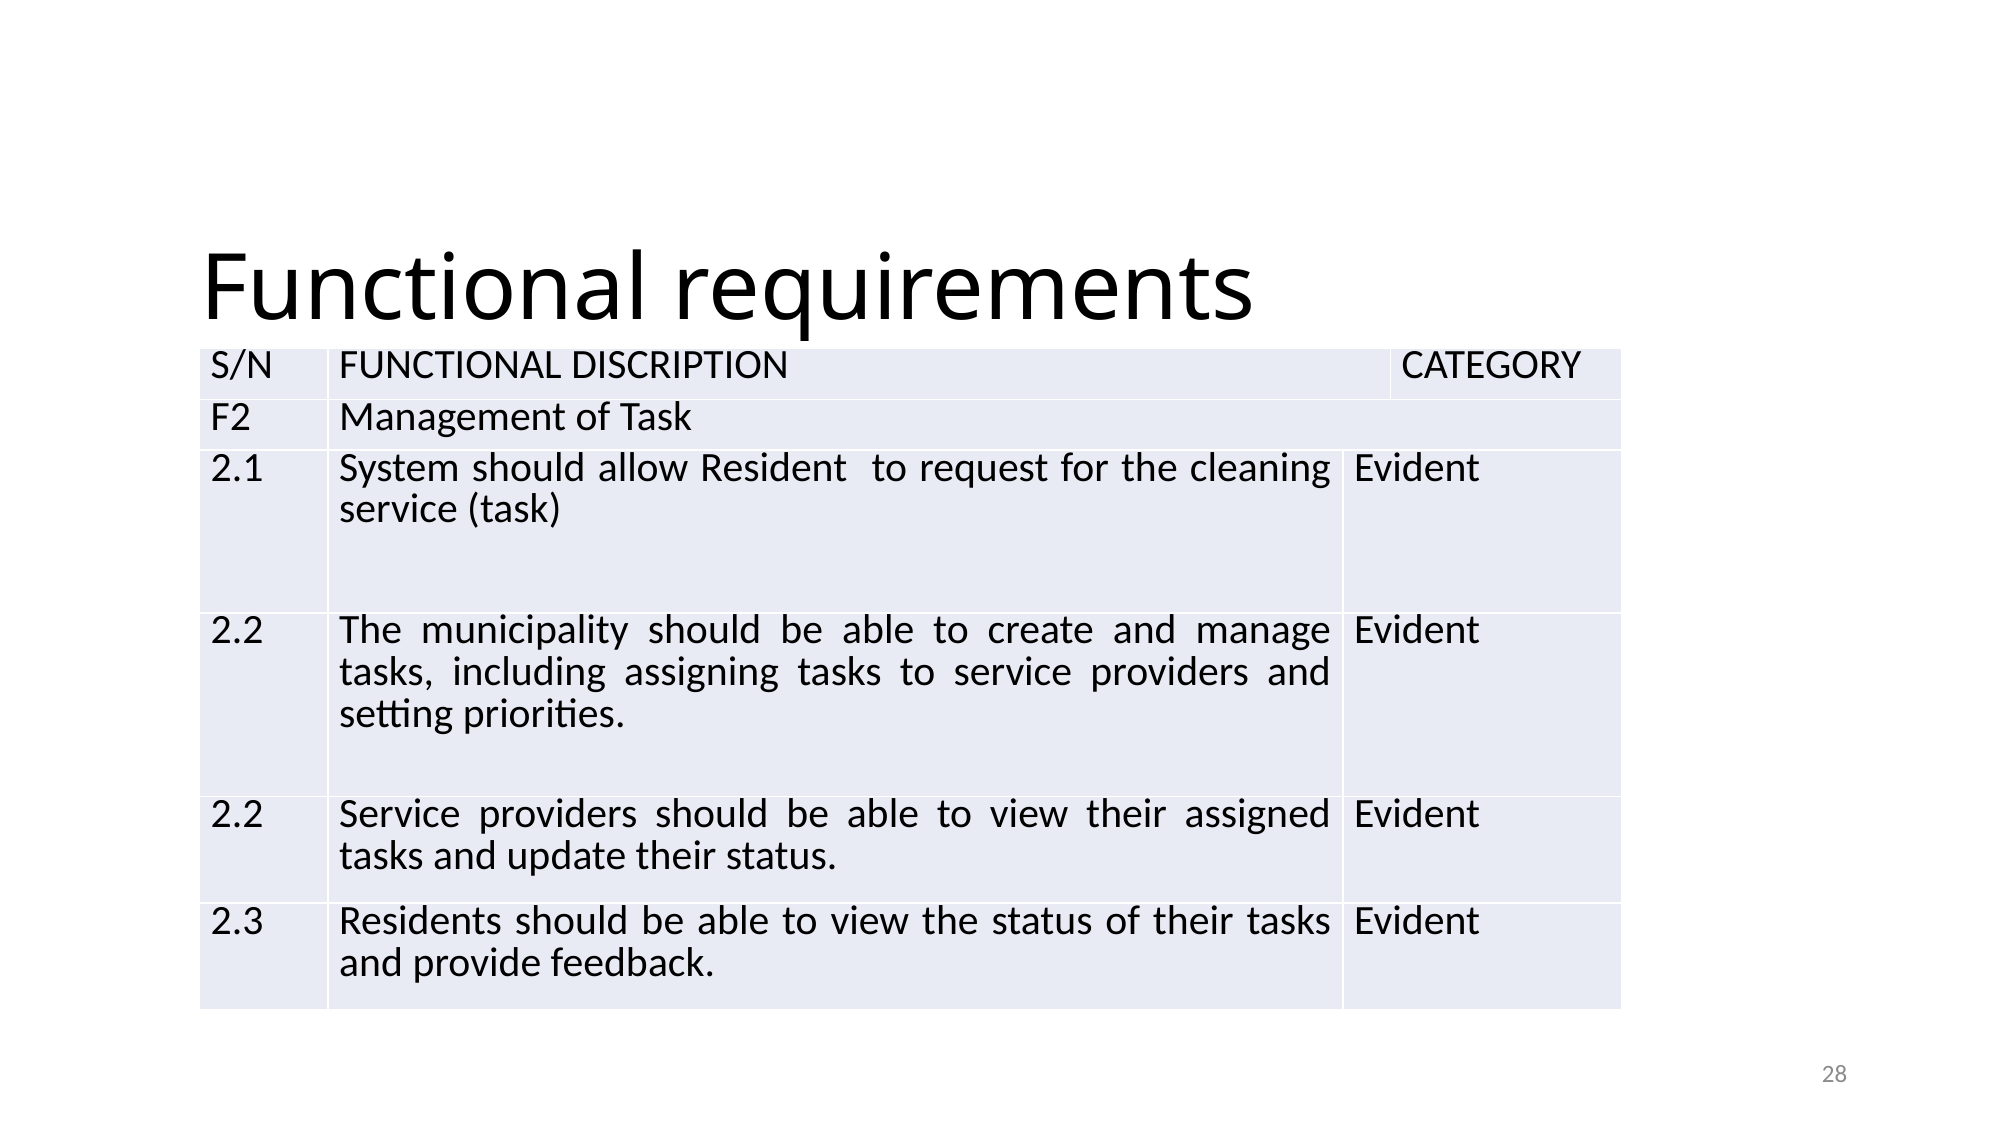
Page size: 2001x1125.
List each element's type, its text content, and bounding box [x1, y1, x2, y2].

table_cell 2.3 [200, 904, 327, 1009]
table_cell 2.2 [200, 614, 327, 796]
table_cell 2.2 [200, 797, 327, 902]
slide_number 28 [1412, 1042, 1863, 1103]
table_cell Evident [1344, 904, 1621, 1009]
table_cell Management of Task [329, 400, 1621, 449]
table_cell Evident [1344, 451, 1621, 612]
table_cell Service providers should be able to view their assigned tasks and update their status. [329, 797, 1342, 902]
table_header CATEGORY [1391, 349, 1621, 399]
title Functional requirements [137, 231, 1863, 348]
table_cell Evident [1344, 797, 1621, 902]
table_cell F2 [200, 400, 327, 449]
table_header S/N [200, 349, 327, 399]
table_header FUNCTIONAL DISCRIPTION [329, 349, 1390, 399]
table_cell The municipality should be able to create and manage tasks, including assigning tasks to service providers and setting priorities. [329, 614, 1342, 796]
table_cell Evident [1344, 614, 1621, 796]
table_cell System should allow Resident to request for the cleaning service (task) [329, 451, 1342, 612]
table_cell Residents should be able to view the status of their tasks and provide feedback. [329, 904, 1342, 1009]
table_cell 2.1 [200, 451, 327, 612]
